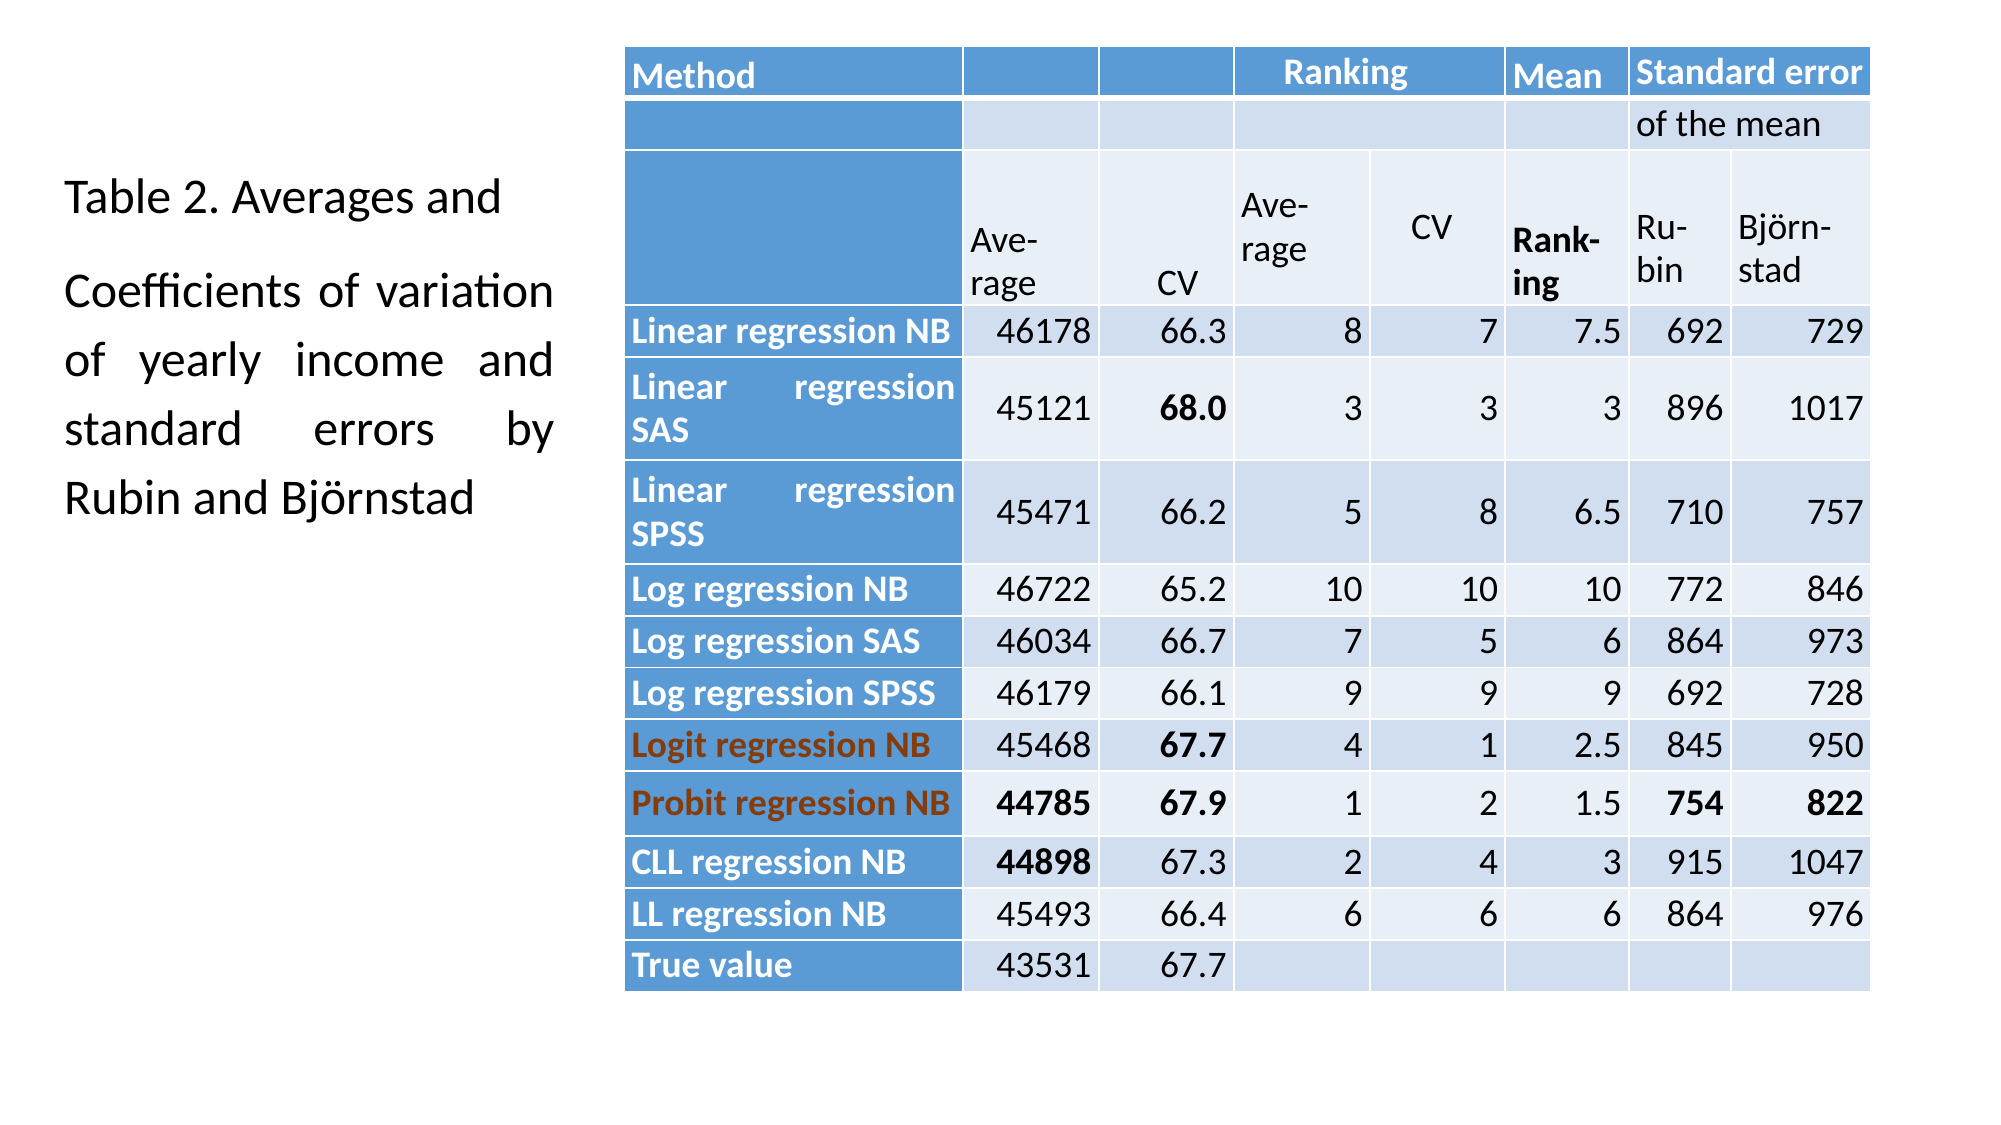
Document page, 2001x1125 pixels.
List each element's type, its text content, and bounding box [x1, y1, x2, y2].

table_cell 67.9 [1100, 772, 1233, 835]
table_cell [1100, 101, 1233, 149]
table_cell 9 [1506, 668, 1628, 718]
table_cell 44785 [964, 772, 1098, 835]
table_cell 65.2 [1100, 565, 1233, 615]
table_cell 6 [1506, 617, 1628, 667]
table_cell 692 [1630, 668, 1730, 718]
table_cell 6 [1506, 889, 1628, 939]
table_cell 9 [1371, 668, 1504, 718]
table_cell Ave-rage [964, 151, 1098, 304]
table_cell 46722 [964, 565, 1098, 615]
table_cell Log regression SPSS [625, 668, 962, 718]
table_cell 864 [1630, 889, 1730, 939]
table_cell 3 [1235, 358, 1369, 459]
table_cell CLL regression NB [625, 837, 962, 887]
table_cell 66.1 [1100, 668, 1233, 718]
table_cell 7.5 [1506, 306, 1628, 356]
table_cell 45493 [964, 889, 1098, 939]
table_cell [1371, 941, 1504, 991]
table_cell 66.2 [1100, 461, 1233, 563]
table_cell [1506, 941, 1628, 991]
table_cell 976 [1732, 889, 1870, 939]
table_cell Log regression SAS [625, 617, 962, 667]
table_cell 45121 [964, 358, 1098, 459]
table_cell 728 [1732, 668, 1870, 718]
table_header Ranking [1235, 47, 1504, 95]
table_cell 822 [1732, 772, 1870, 835]
table_cell 1047 [1732, 837, 1870, 887]
table_cell Linear regression SAS [625, 358, 962, 459]
table_cell 7 [1371, 306, 1504, 356]
table_cell 67.7 [1100, 720, 1233, 770]
table_cell of the mean [1630, 101, 1870, 149]
table_cell 10 [1506, 565, 1628, 615]
table_cell 2 [1235, 837, 1369, 887]
table_header Method [625, 47, 962, 95]
table_cell 8 [1235, 306, 1369, 356]
table_cell 4 [1235, 720, 1369, 770]
table_cell 915 [1630, 837, 1730, 887]
table_cell 3 [1506, 358, 1628, 459]
table_cell 5 [1371, 617, 1504, 667]
table_cell 6 [1371, 889, 1504, 939]
table_cell 7 [1235, 617, 1369, 667]
table_cell 772 [1630, 565, 1730, 615]
table_cell 6.5 [1506, 461, 1628, 563]
table_cell 43531 [964, 941, 1098, 991]
table_cell Log regression NB [625, 565, 962, 615]
table_cell 44898 [964, 837, 1098, 887]
table_cell Probit regression NB [625, 772, 962, 835]
table_cell 10 [1371, 565, 1504, 615]
table_cell [625, 101, 962, 149]
table_cell 66.7 [1100, 617, 1233, 667]
table_cell 68.0 [1100, 358, 1233, 459]
table_cell 710 [1630, 461, 1730, 563]
table_cell 9 [1235, 668, 1369, 718]
table_cell CV [1371, 151, 1504, 304]
table_cell Linear regression SPSS [625, 461, 962, 563]
table_cell 1017 [1732, 358, 1870, 459]
table_cell 846 [1732, 565, 1870, 615]
table_header Mean [1506, 47, 1628, 95]
table_cell 3 [1506, 837, 1628, 887]
table_cell 950 [1732, 720, 1870, 770]
table_cell 2 [1371, 772, 1504, 835]
table_cell 4 [1371, 837, 1504, 887]
table_cell [964, 101, 1098, 149]
table_cell CV [1100, 151, 1233, 304]
table_cell Linear regression NB [625, 306, 962, 356]
table_cell 3 [1371, 358, 1504, 459]
table_cell 1 [1235, 772, 1369, 835]
table_cell 973 [1732, 617, 1870, 667]
table_cell 10 [1235, 565, 1369, 615]
table_cell 66.3 [1100, 306, 1233, 356]
table_cell 45468 [964, 720, 1098, 770]
table_cell 67.7 [1100, 941, 1233, 991]
table_cell [1235, 941, 1369, 991]
table_header [1100, 47, 1233, 95]
table_cell True value [625, 941, 962, 991]
table_cell 46179 [964, 668, 1098, 718]
text_box Table 2. Averages and Coefficients of variation of yearly income and standard errors by Rubin and Björnstad [49, 146, 570, 532]
table_cell 845 [1630, 720, 1730, 770]
table_cell 45471 [964, 461, 1098, 563]
table_cell [1235, 101, 1504, 149]
table_cell 46178 [964, 306, 1098, 356]
table_cell Ru-bin [1630, 151, 1730, 304]
table_cell 46034 [964, 617, 1098, 667]
table_cell 5 [1235, 461, 1369, 563]
table_cell 67.3 [1100, 837, 1233, 887]
table_cell 8 [1371, 461, 1504, 563]
table_cell 6 [1235, 889, 1369, 939]
table_cell 2.5 [1506, 720, 1628, 770]
table_cell [625, 151, 962, 304]
table_cell Ave-rage [1235, 151, 1369, 304]
table_cell Logit regression NB [625, 720, 962, 770]
table_cell 864 [1630, 617, 1730, 667]
table_cell Rank-ing [1506, 151, 1628, 304]
table_cell LL regression NB [625, 889, 962, 939]
table_cell 754 [1630, 772, 1730, 835]
table_header [964, 47, 1098, 95]
table_cell 896 [1630, 358, 1730, 459]
table_cell Björn-stad [1732, 151, 1870, 304]
table_cell [1506, 101, 1628, 149]
table_header Standard error [1630, 47, 1870, 95]
table_cell 1.5 [1506, 772, 1628, 835]
table_cell 729 [1732, 306, 1870, 356]
table_cell 1 [1371, 720, 1504, 770]
table_cell 66.4 [1100, 889, 1233, 939]
table_cell [1630, 941, 1730, 991]
table_cell [1732, 941, 1870, 991]
table_cell 692 [1630, 306, 1730, 356]
table_cell 757 [1732, 461, 1870, 563]
